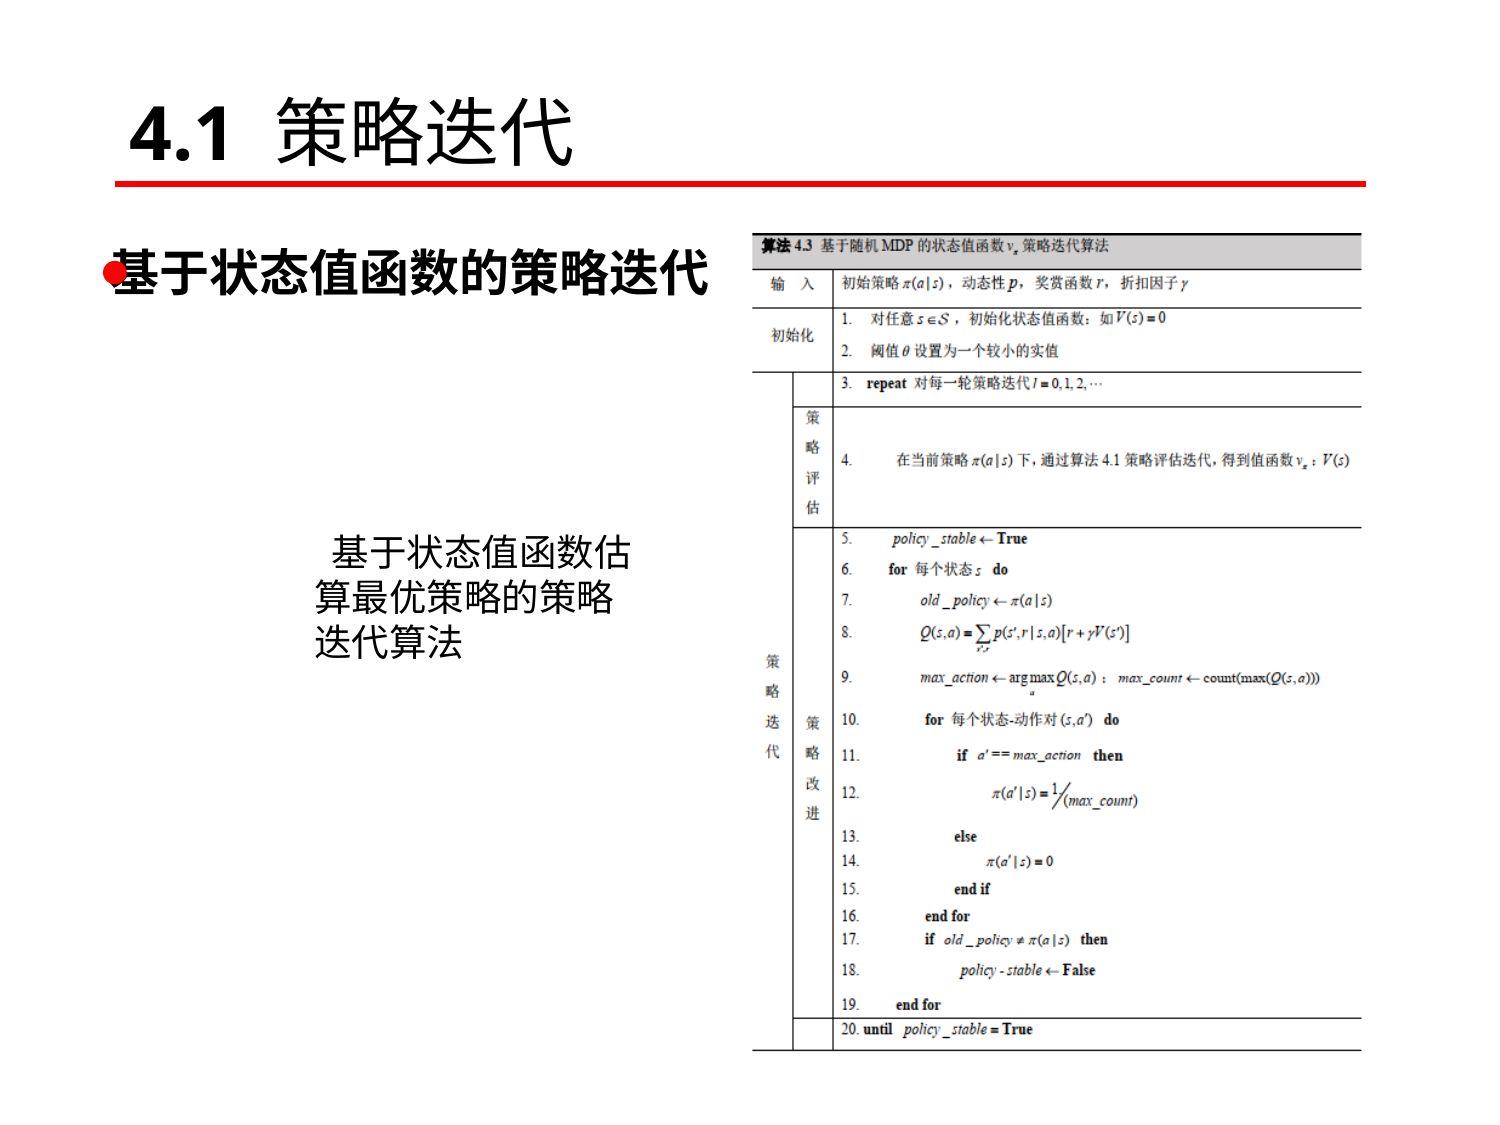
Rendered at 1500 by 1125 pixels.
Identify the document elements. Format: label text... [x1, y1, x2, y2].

text_box [102, 260, 127, 285]
list 基于状态值函数的策略迭代 [60, 233, 749, 340]
text_box 4.1 策略迭代 [114, 78, 828, 181]
picture [749, 233, 1364, 1055]
text_box 基于状态值函数估算最优策略的策略迭代算法 [299, 521, 653, 672]
